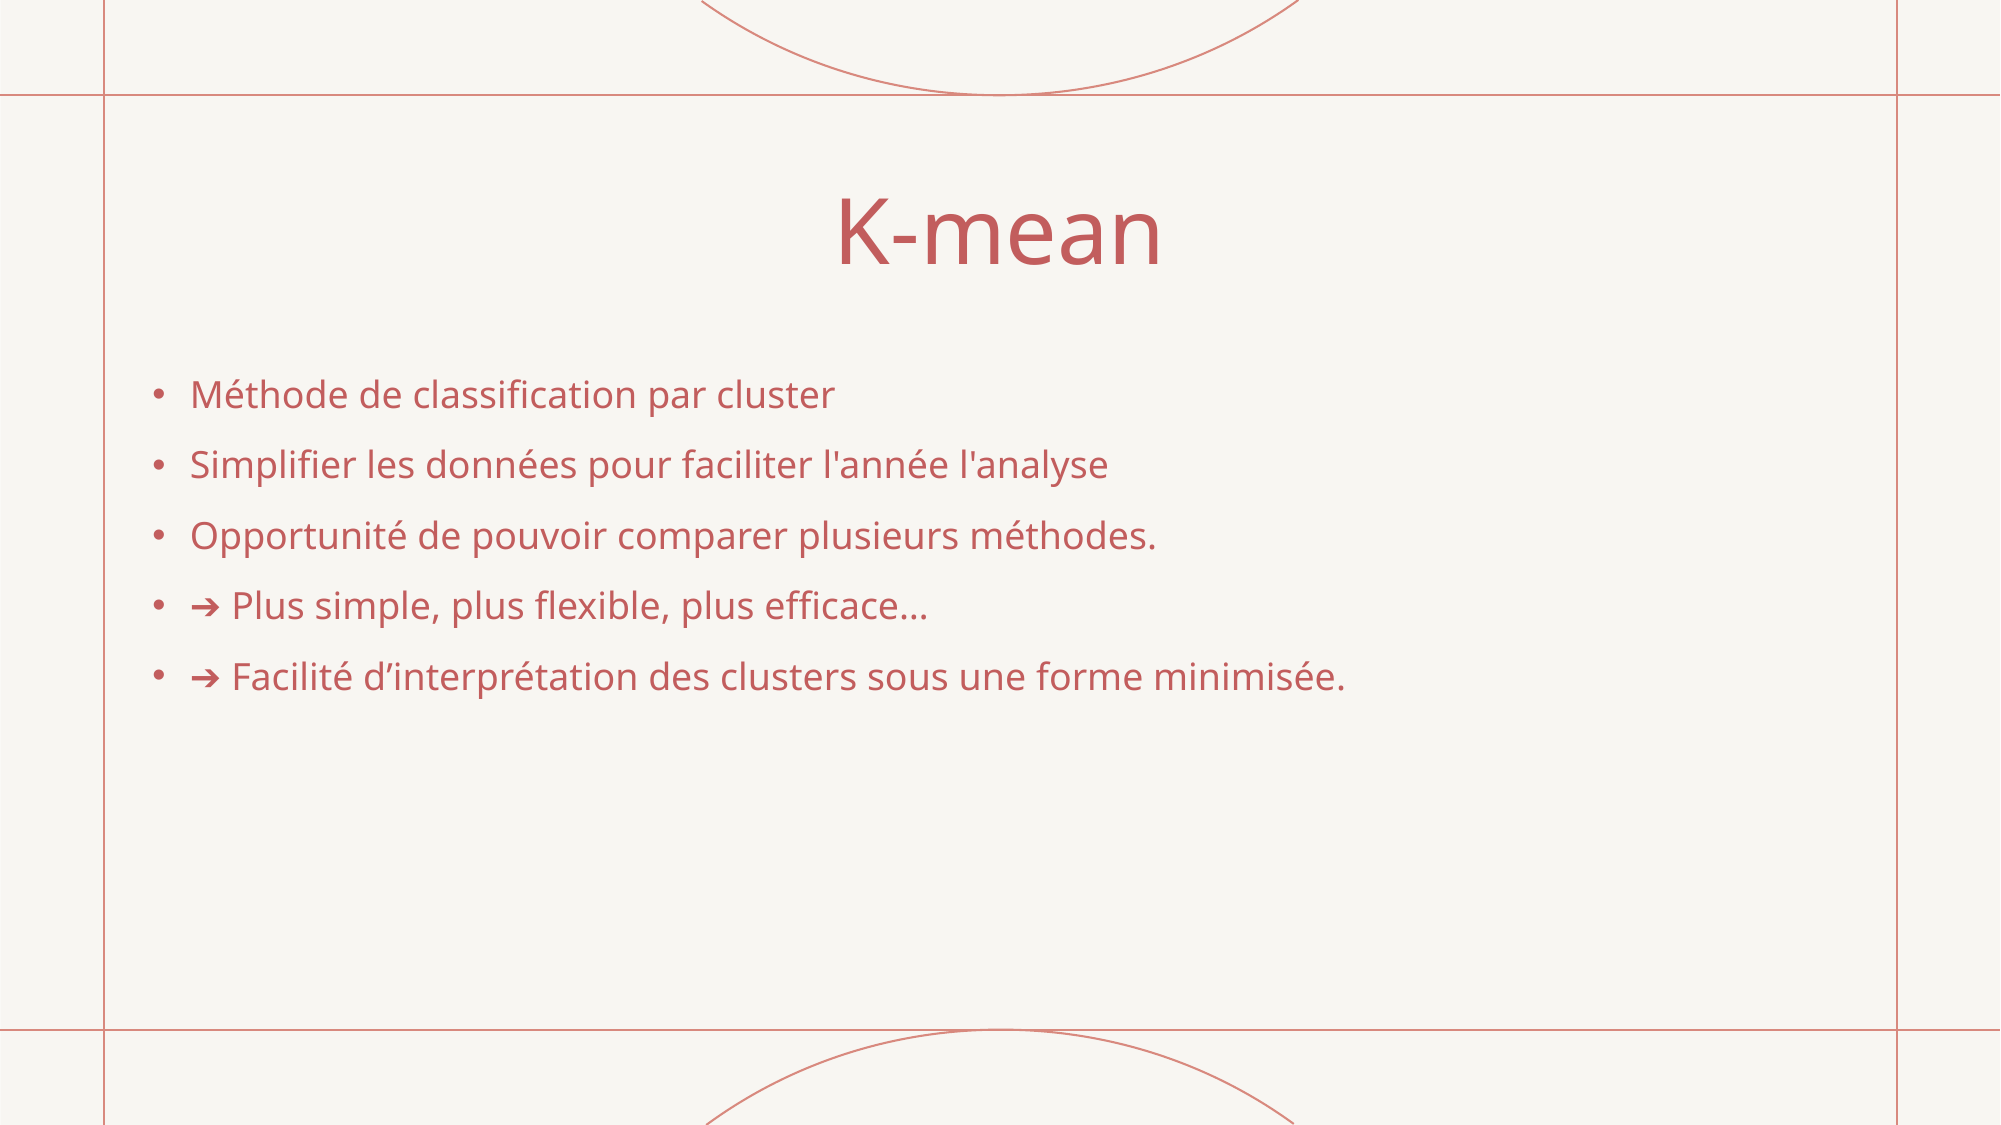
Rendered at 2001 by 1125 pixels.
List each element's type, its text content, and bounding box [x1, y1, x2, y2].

list Méthode de classification par cluster Simplifier les données pour faciliter l'année l'analyse Opportunité de pouvoir comparer plusieurs méthodes. ➔ Plus simple, plus flexible, plus efficace… ➔ Facilité d’interprétation des clusters sous une forme minimisée. [137, 359, 1863, 987]
title K-mean [137, 119, 1863, 337]
